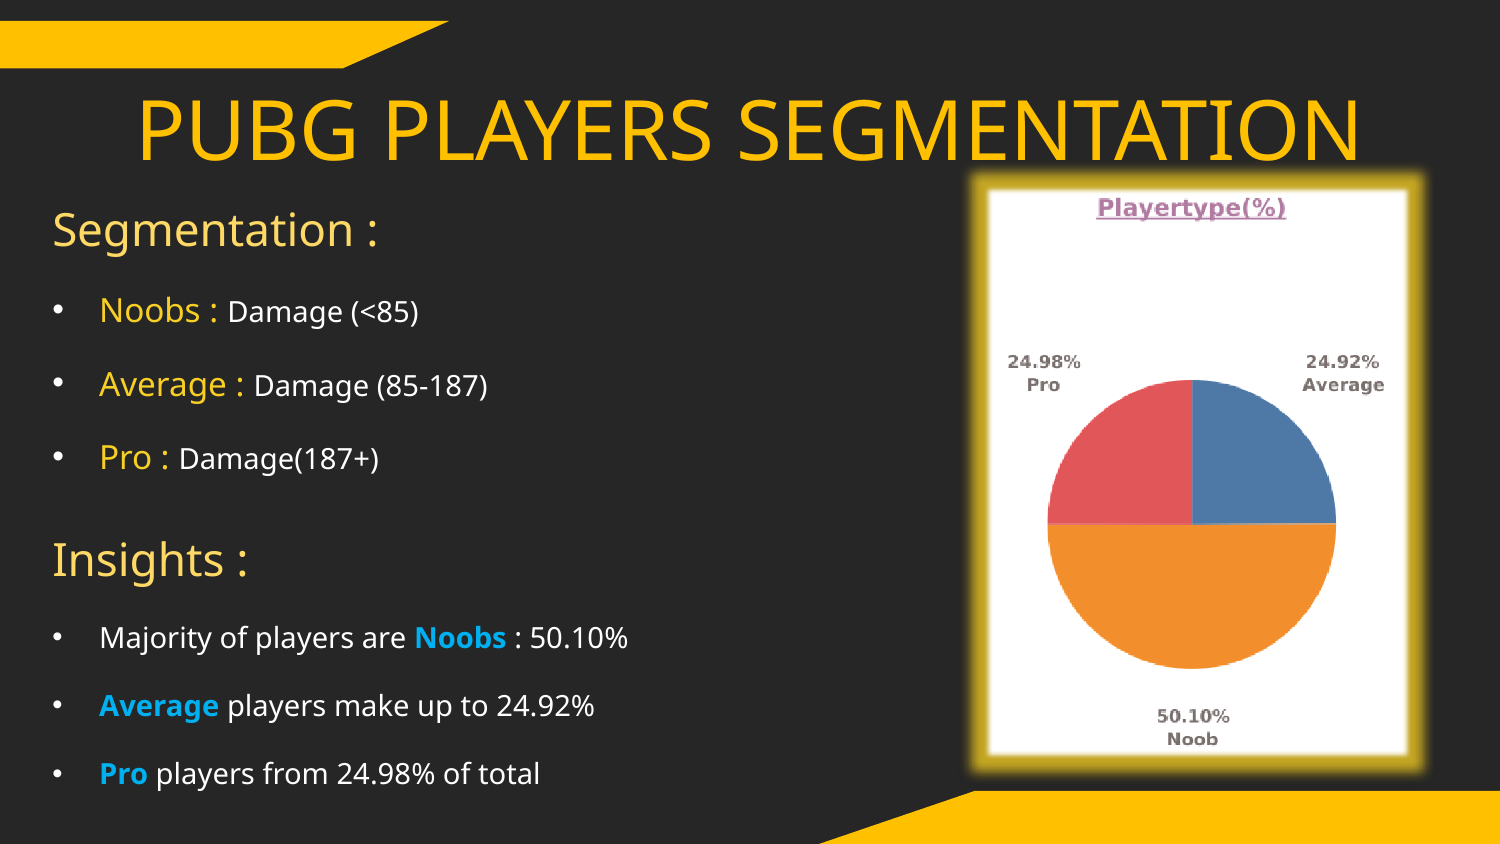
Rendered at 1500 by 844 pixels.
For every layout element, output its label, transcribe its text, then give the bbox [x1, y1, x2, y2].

text_box Insights : Majority of players are Noobs : 50.10% Average players make up to 24.92% Pro players from 24.98% of total [37, 515, 647, 805]
text_box [818, 790, 1500, 844]
text_box Segmentation : Noobs : Damage (<85) Average : Damage (85-187) Pro : Damage(187+) [37, 186, 647, 486]
text_box [0, 20, 450, 69]
title PUBG PLAYERS SEGMENTATION [0, 58, 1500, 197]
picture [982, 176, 1411, 759]
